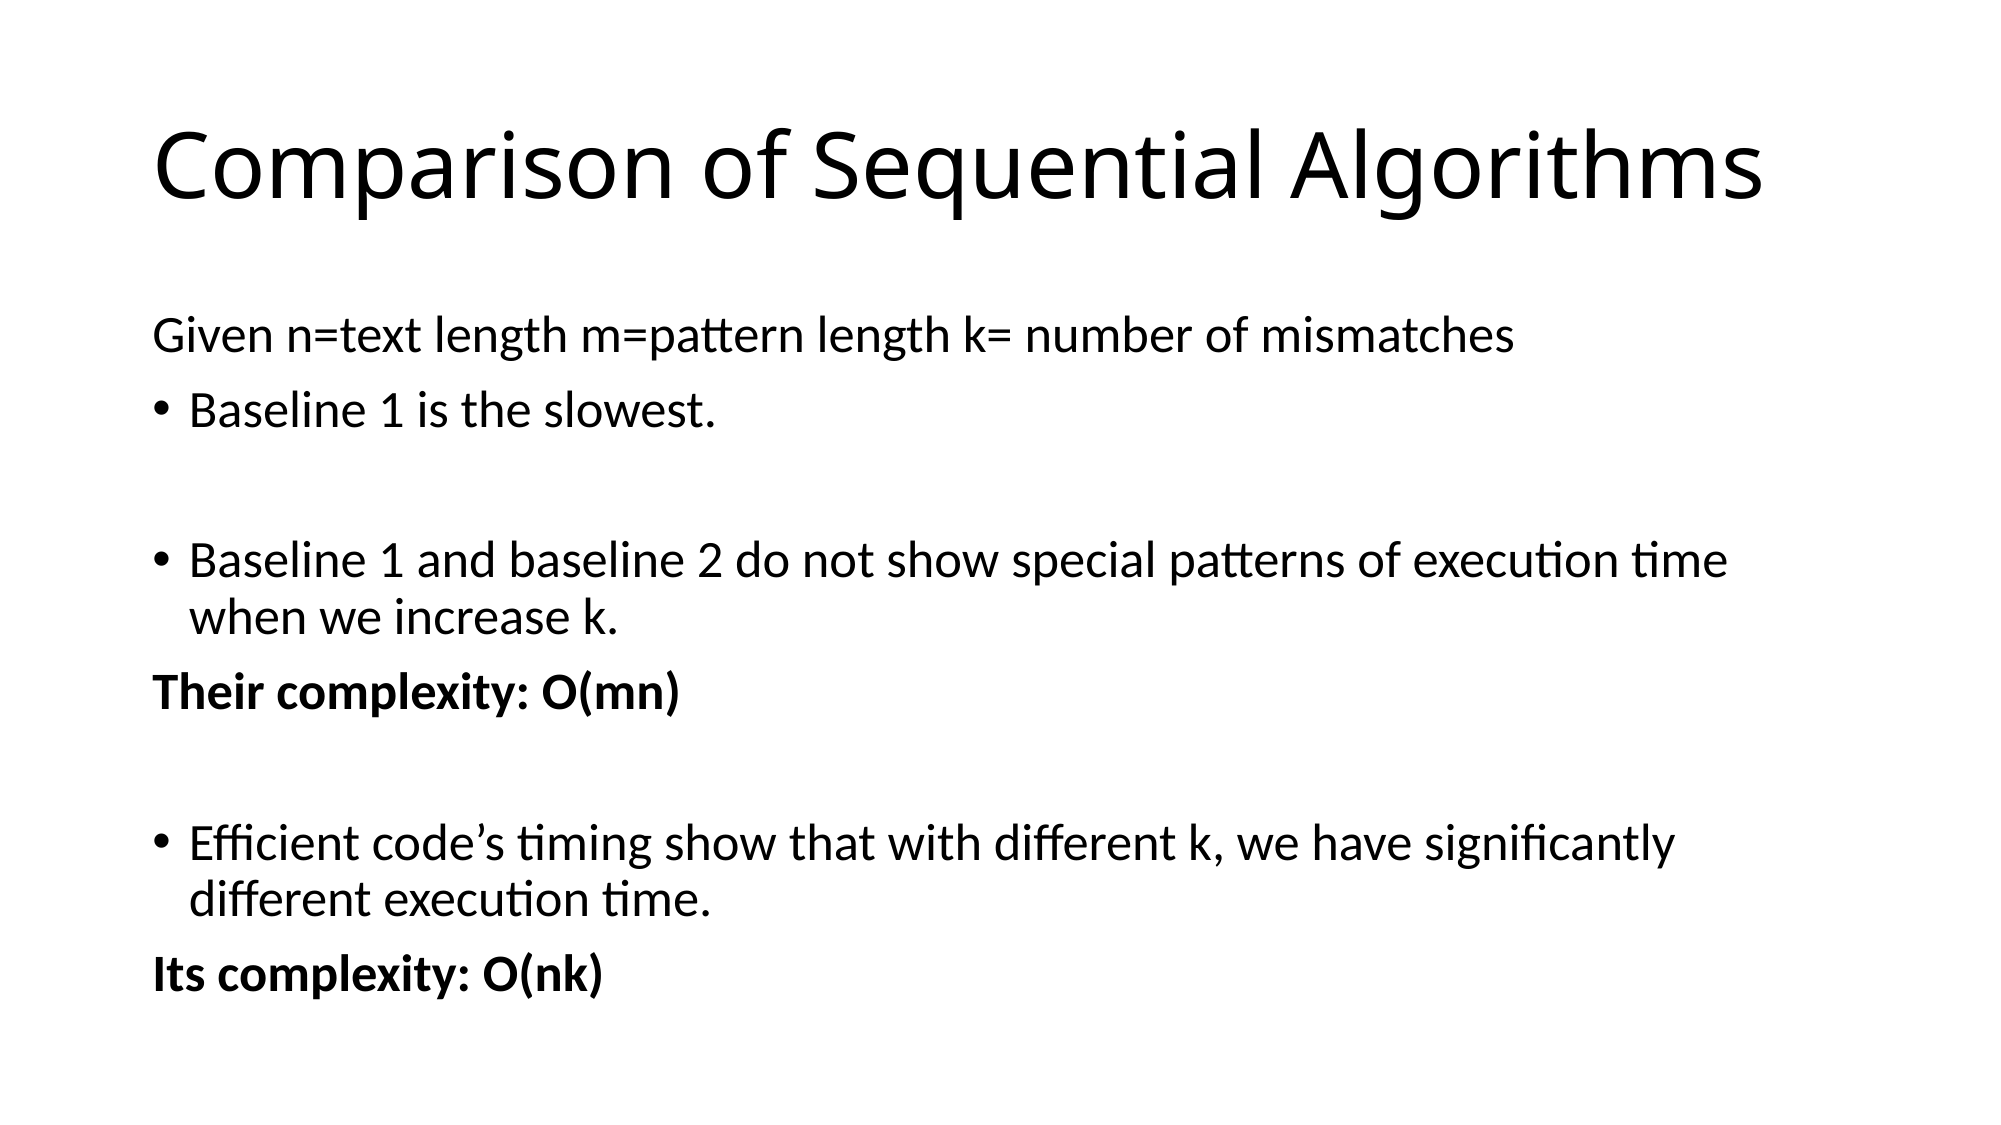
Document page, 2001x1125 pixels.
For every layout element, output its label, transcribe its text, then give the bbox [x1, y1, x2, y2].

title Comparison of Sequential Algorithms [137, 59, 1863, 278]
list Given n=text length m=pattern length k= number of mismatches Baseline 1 is the slowest. Baseline 1 and baseline 2 do not show special patterns of execution time when we increase k. Their complexity: O(mn) Efficient code’s timing show that with different k, we have significantly different execution time. Its complexity: O(nk) [137, 299, 1863, 1014]
